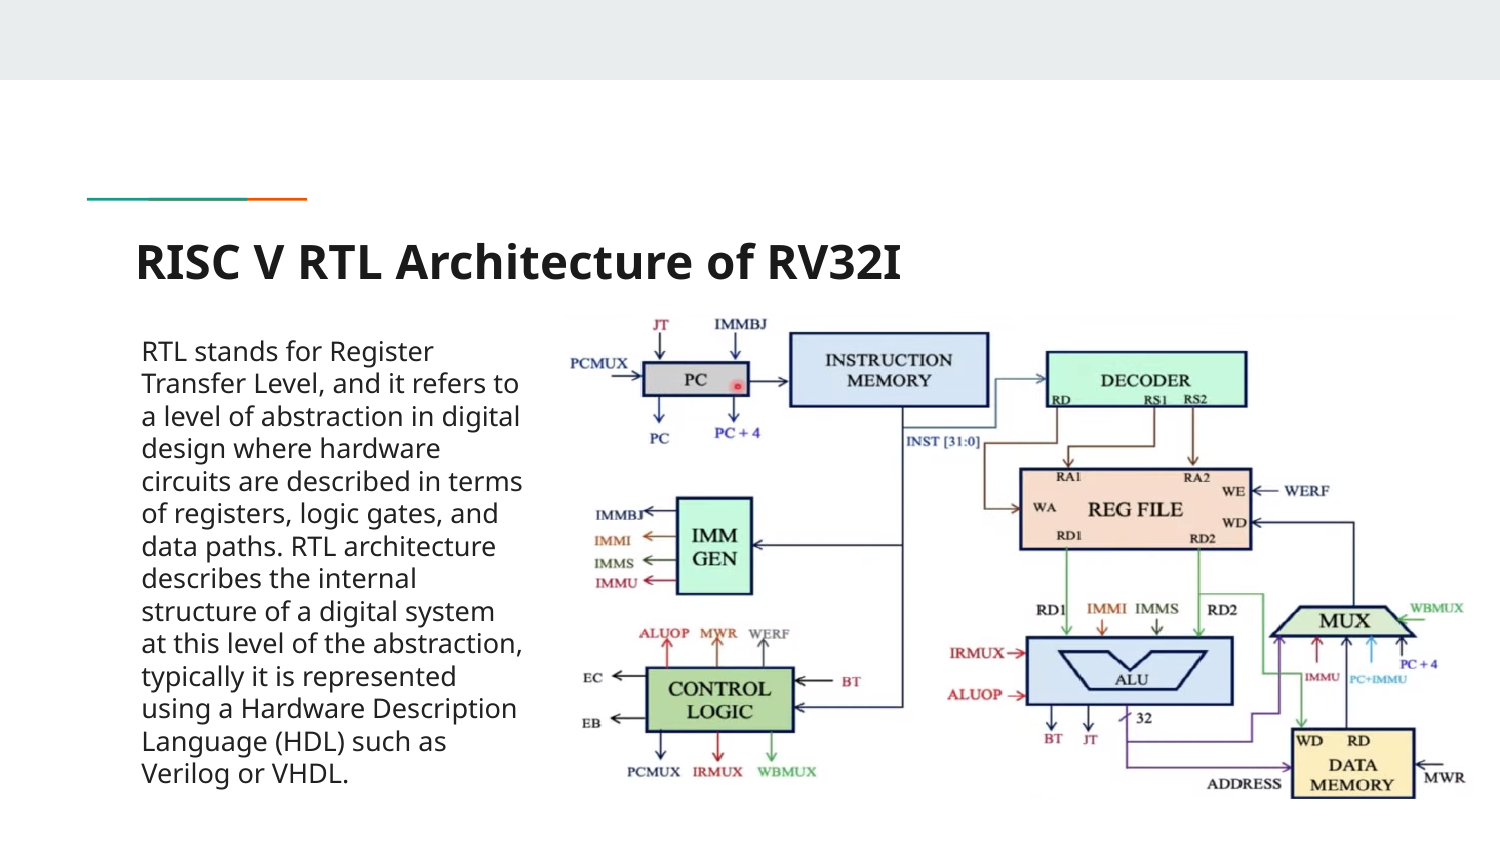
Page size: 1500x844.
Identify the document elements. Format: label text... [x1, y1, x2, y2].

title RISC V RTL Architecture of RV32I [119, 217, 1228, 306]
text_box RTL stands for Register Transfer Level, and it refers to a level of abstraction in digital design where hardware circuits are described in terms of registers, logic gates, and data paths. RTL architecture describes the internal structure of a digital system at this level of the abstraction, typically it is represented using a Hardware Description Language (HDL) such as Verilog or VHDL. [126, 319, 540, 824]
picture [562, 314, 1480, 800]
